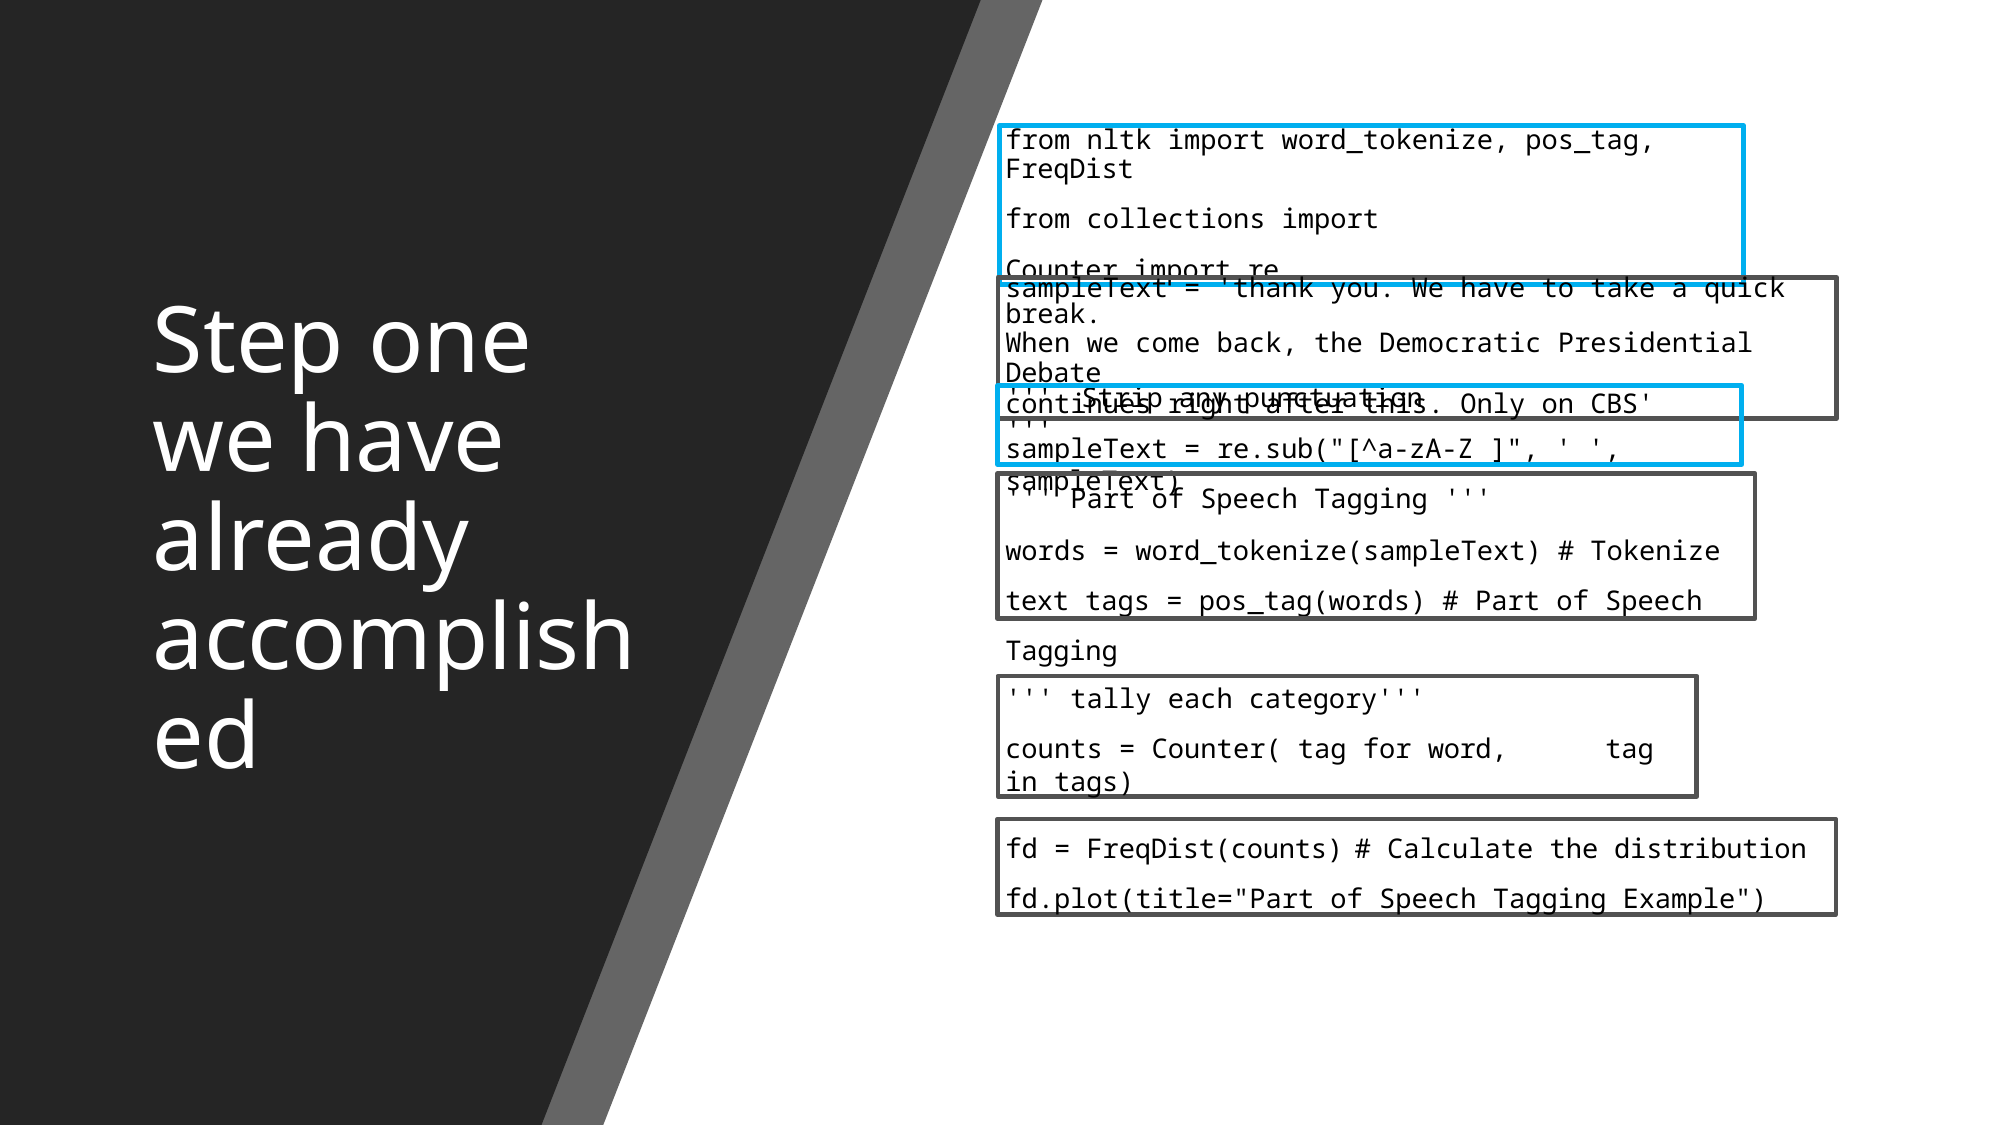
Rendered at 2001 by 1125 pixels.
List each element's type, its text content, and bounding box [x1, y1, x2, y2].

text_box from nltk import word_tokenize, pos_tag, FreqDist from collections import Counter import re [1046, 125, 1744, 277]
text_box ''' Part of Speech Tagging ''' words = word_tokenize(sampleText) # Tokenize text tags = pos_tag(words) # Part of Speech Tagging [1046, 630, 1753, 666]
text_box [994, 382, 1758, 621]
text_box ''' tally each category''' counts = Counter( tag for word, tag in tags) [1046, 676, 1697, 797]
text_box sampleText = 'thank you. We have to take a quick break. When we come back, the Democratic Presidential Debate continues right after this. Only on CBS' [1046, 277, 1837, 419]
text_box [0, 0, 1043, 1125]
text_box fd = FreqDist(counts) # Calculate the distribution fd.plot(title="Part of Speech Tagging Example") [1046, 819, 1836, 915]
